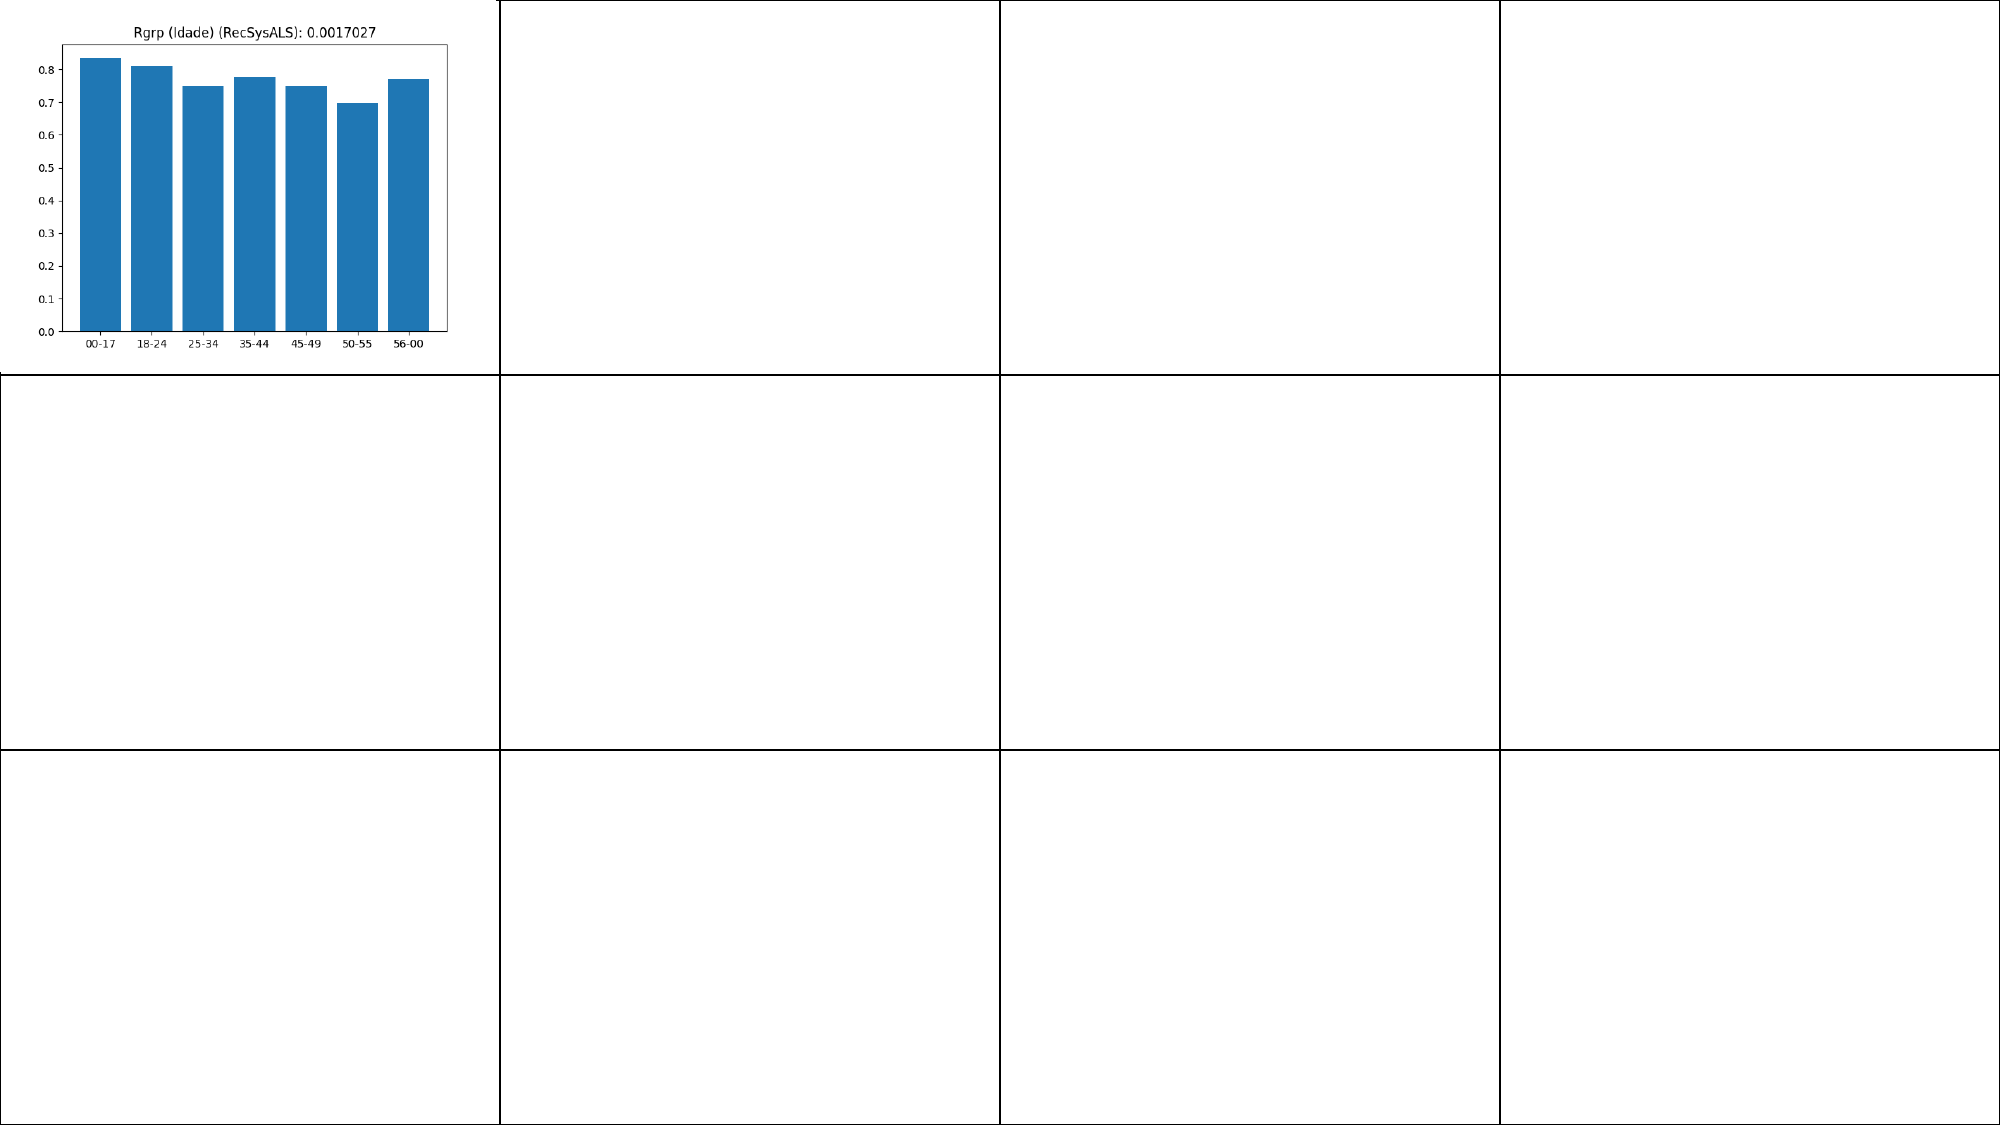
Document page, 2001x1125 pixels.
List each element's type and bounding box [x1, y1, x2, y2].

table_cell [1001, 751, 1499, 1124]
table_header [1, 1, 499, 374]
table_cell [1, 376, 499, 749]
table_cell [1, 751, 499, 1124]
table_header [501, 1, 999, 374]
table_cell [501, 376, 999, 749]
table_cell [501, 751, 999, 1124]
table_cell [1501, 376, 1999, 749]
table_cell [1001, 376, 1499, 749]
table_cell [1501, 751, 1999, 1124]
table_header [1001, 1, 1499, 374]
picture [0, 0, 496, 372]
table_header [1501, 1, 1999, 374]
